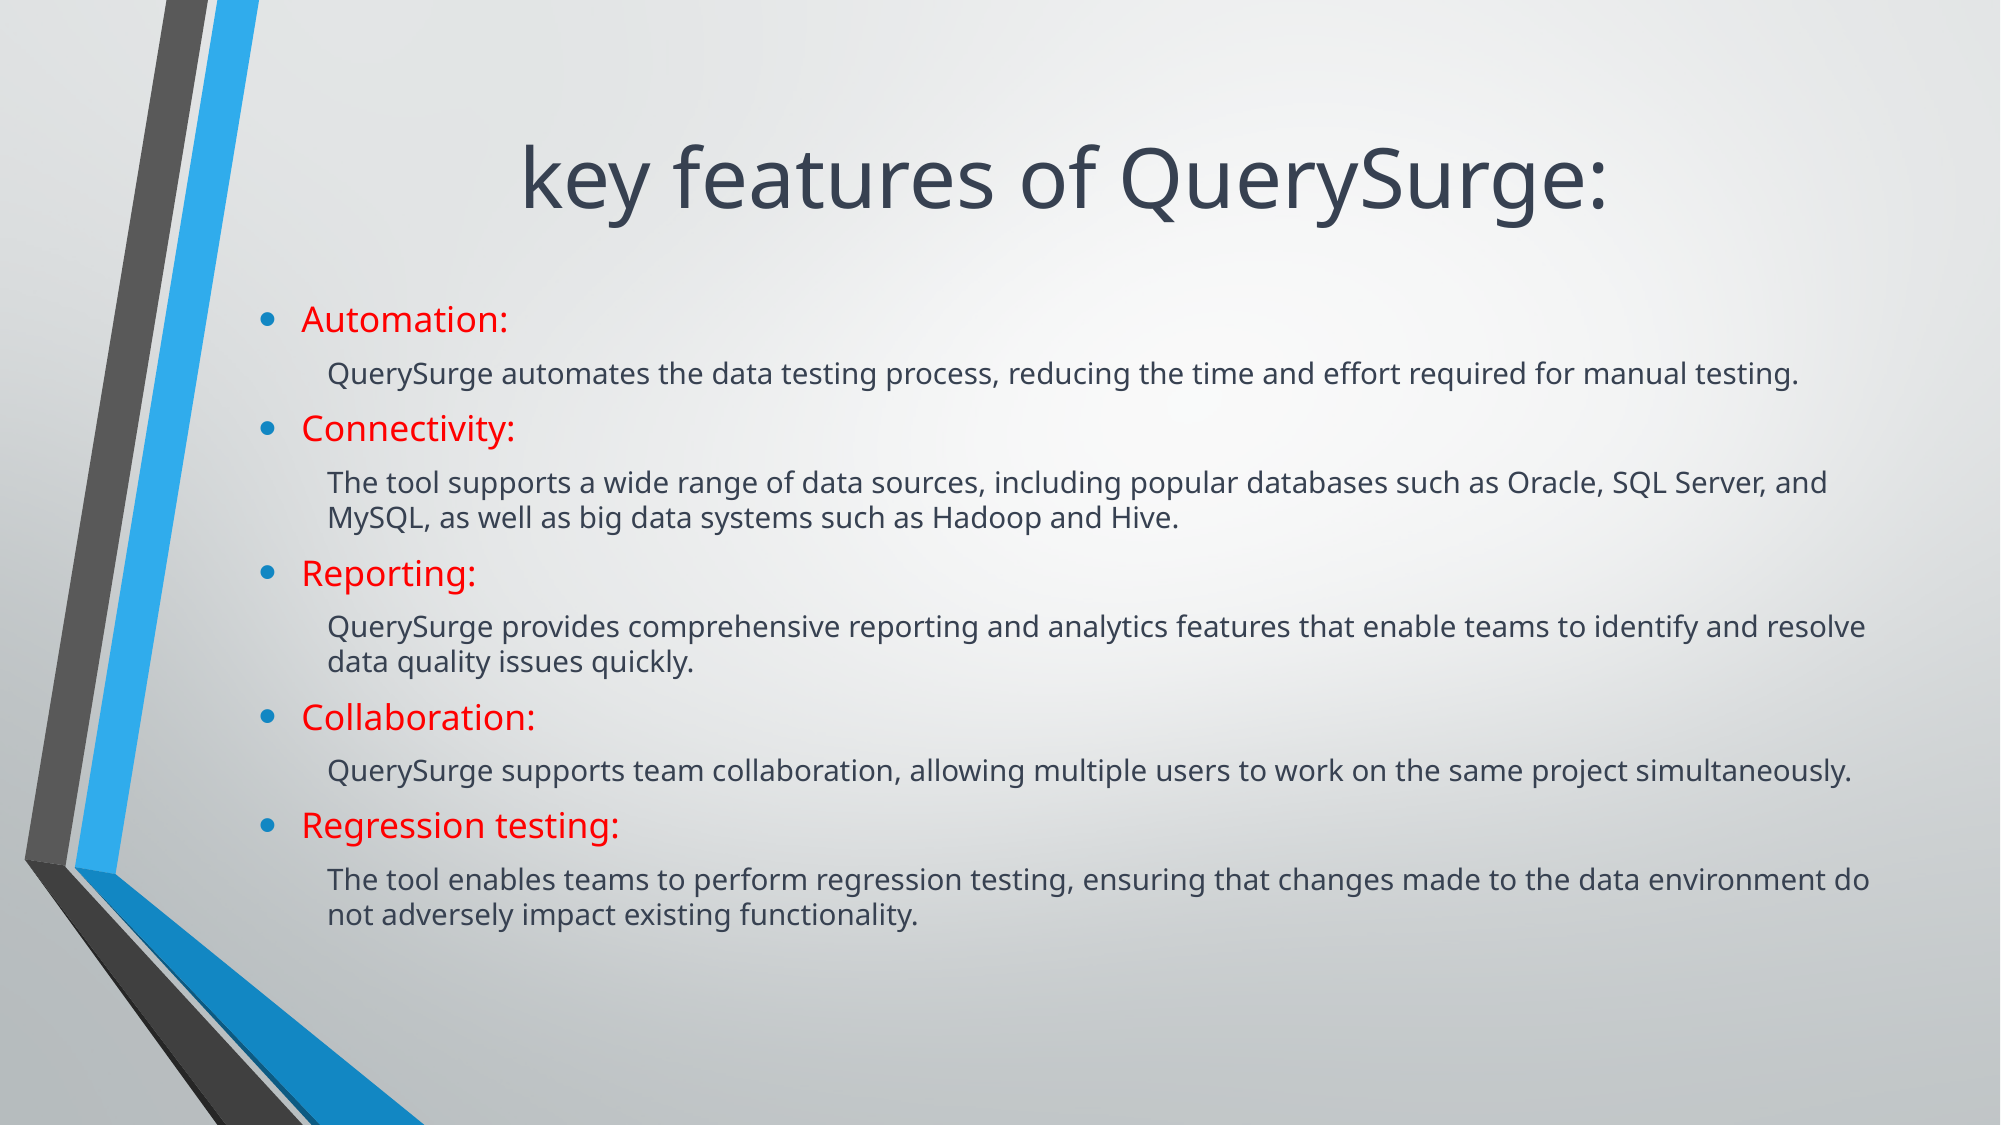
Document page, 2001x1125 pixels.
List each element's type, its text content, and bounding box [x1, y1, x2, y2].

list Automation: QuerySurge automates the data testing process, reducing the time and effort required for manual testing. Connectivity: The tool supports a wide range of data sources, including popular databases such as Oracle, SQL Server, and MySQL, as well as big data systems such as Hadoop and Hive. Reporting: QuerySurge provides comprehensive reporting and analytics features that enable teams to identify and resolve data quality issues quickly. Collaboration: QuerySurge supports team collaboration, allowing multiple users to work on the same project simultaneously. Regression testing: The tool enables teams to perform regression testing, ensuring that changes made to the data environment do not adversely impact existing functionality. [243, 279, 1887, 950]
title key features of QuerySurge: [243, 59, 1887, 279]
